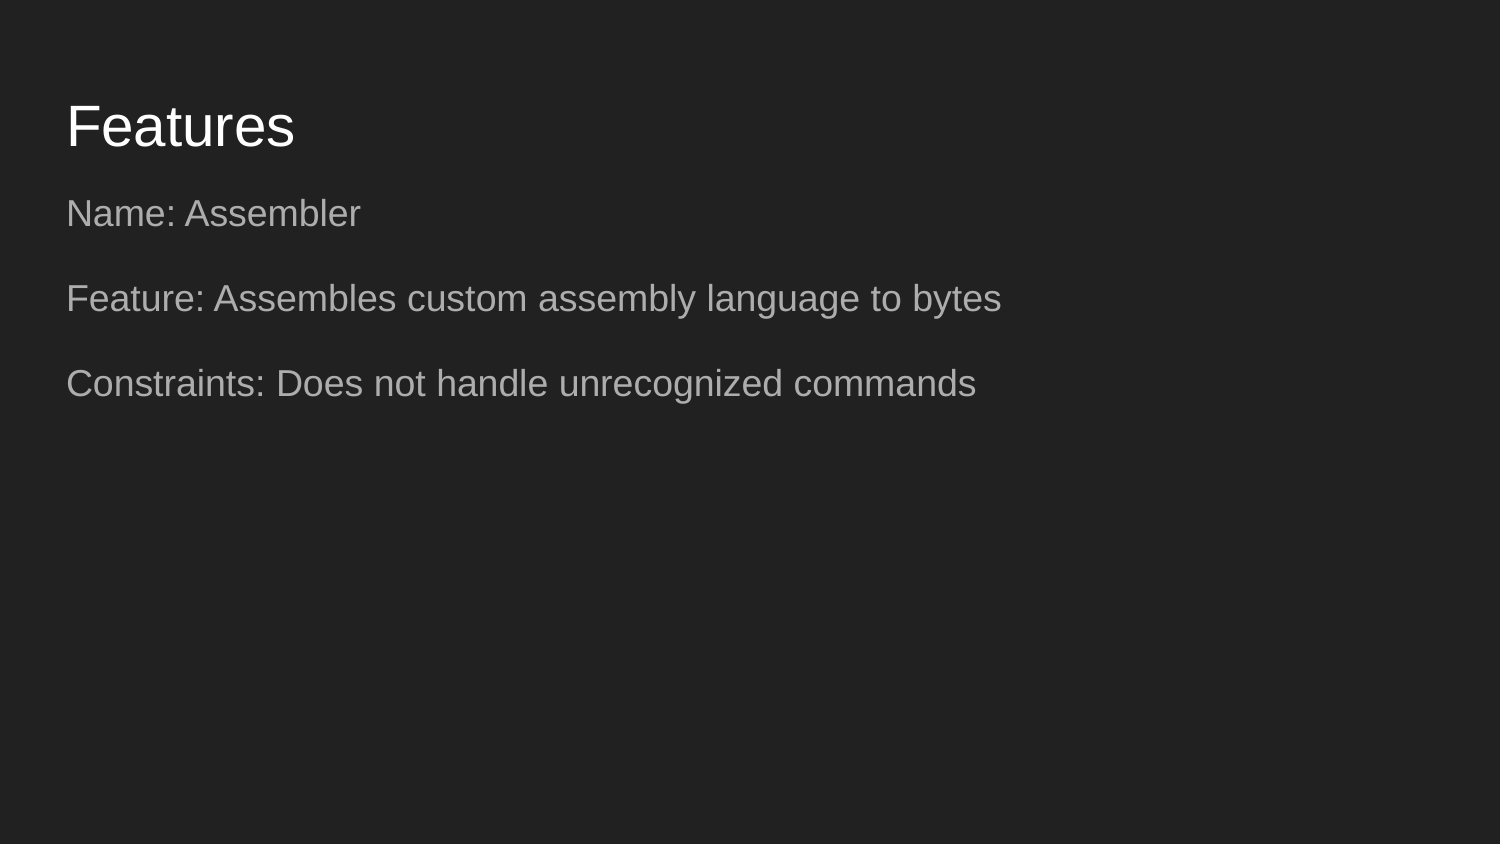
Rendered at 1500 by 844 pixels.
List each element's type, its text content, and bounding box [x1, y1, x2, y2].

title Features [51, 72, 1449, 166]
list Name: Assembler Feature: Assembles custom assembly language to bytes Constraints: Does not handle unrecognized commands [51, 166, 1449, 728]
